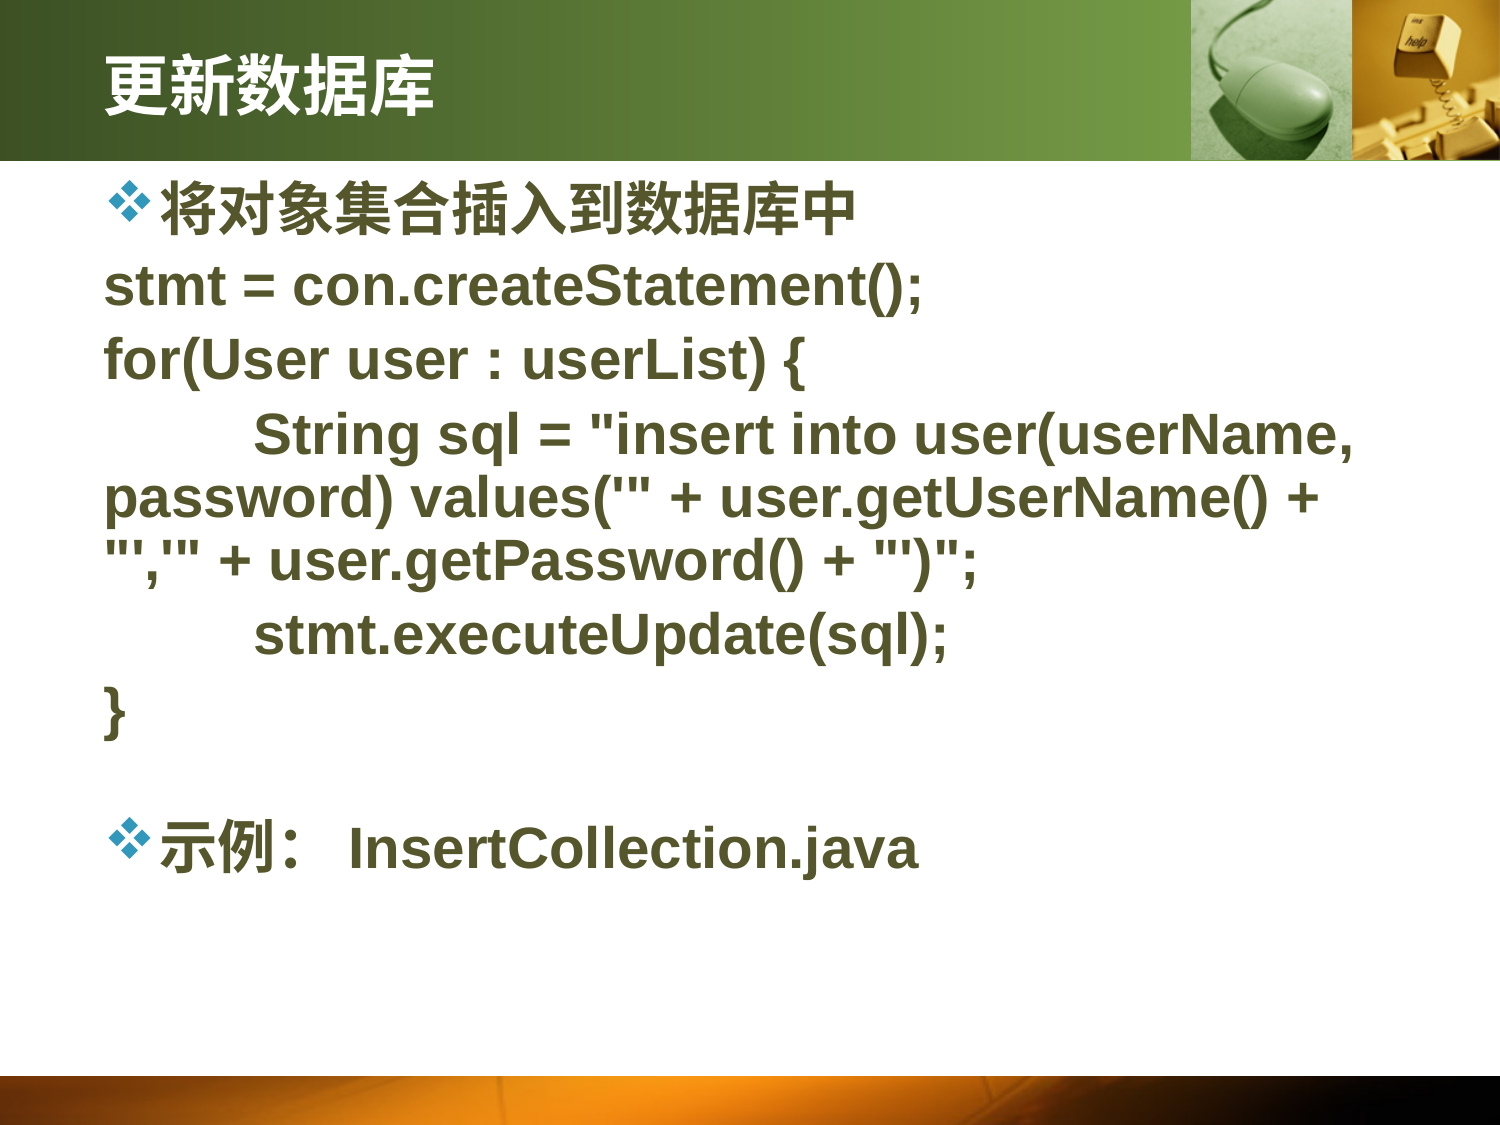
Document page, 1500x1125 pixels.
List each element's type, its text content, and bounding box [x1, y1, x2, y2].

picture [1191, 0, 1500, 160]
picture [0, 1076, 1500, 1125]
title 更新数据库 [87, 37, 1175, 130]
list 将对象集合插入到数据库中 stmt = con.createStatement(); for(User user : userList) { String sql = "insert into user(userName, password) values('" + user.getUserName() + "','" + user.getPassword() + "')"; stmt.executeUpdate(sql); } 示例：InsertCollection.java [88, 172, 1436, 1059]
